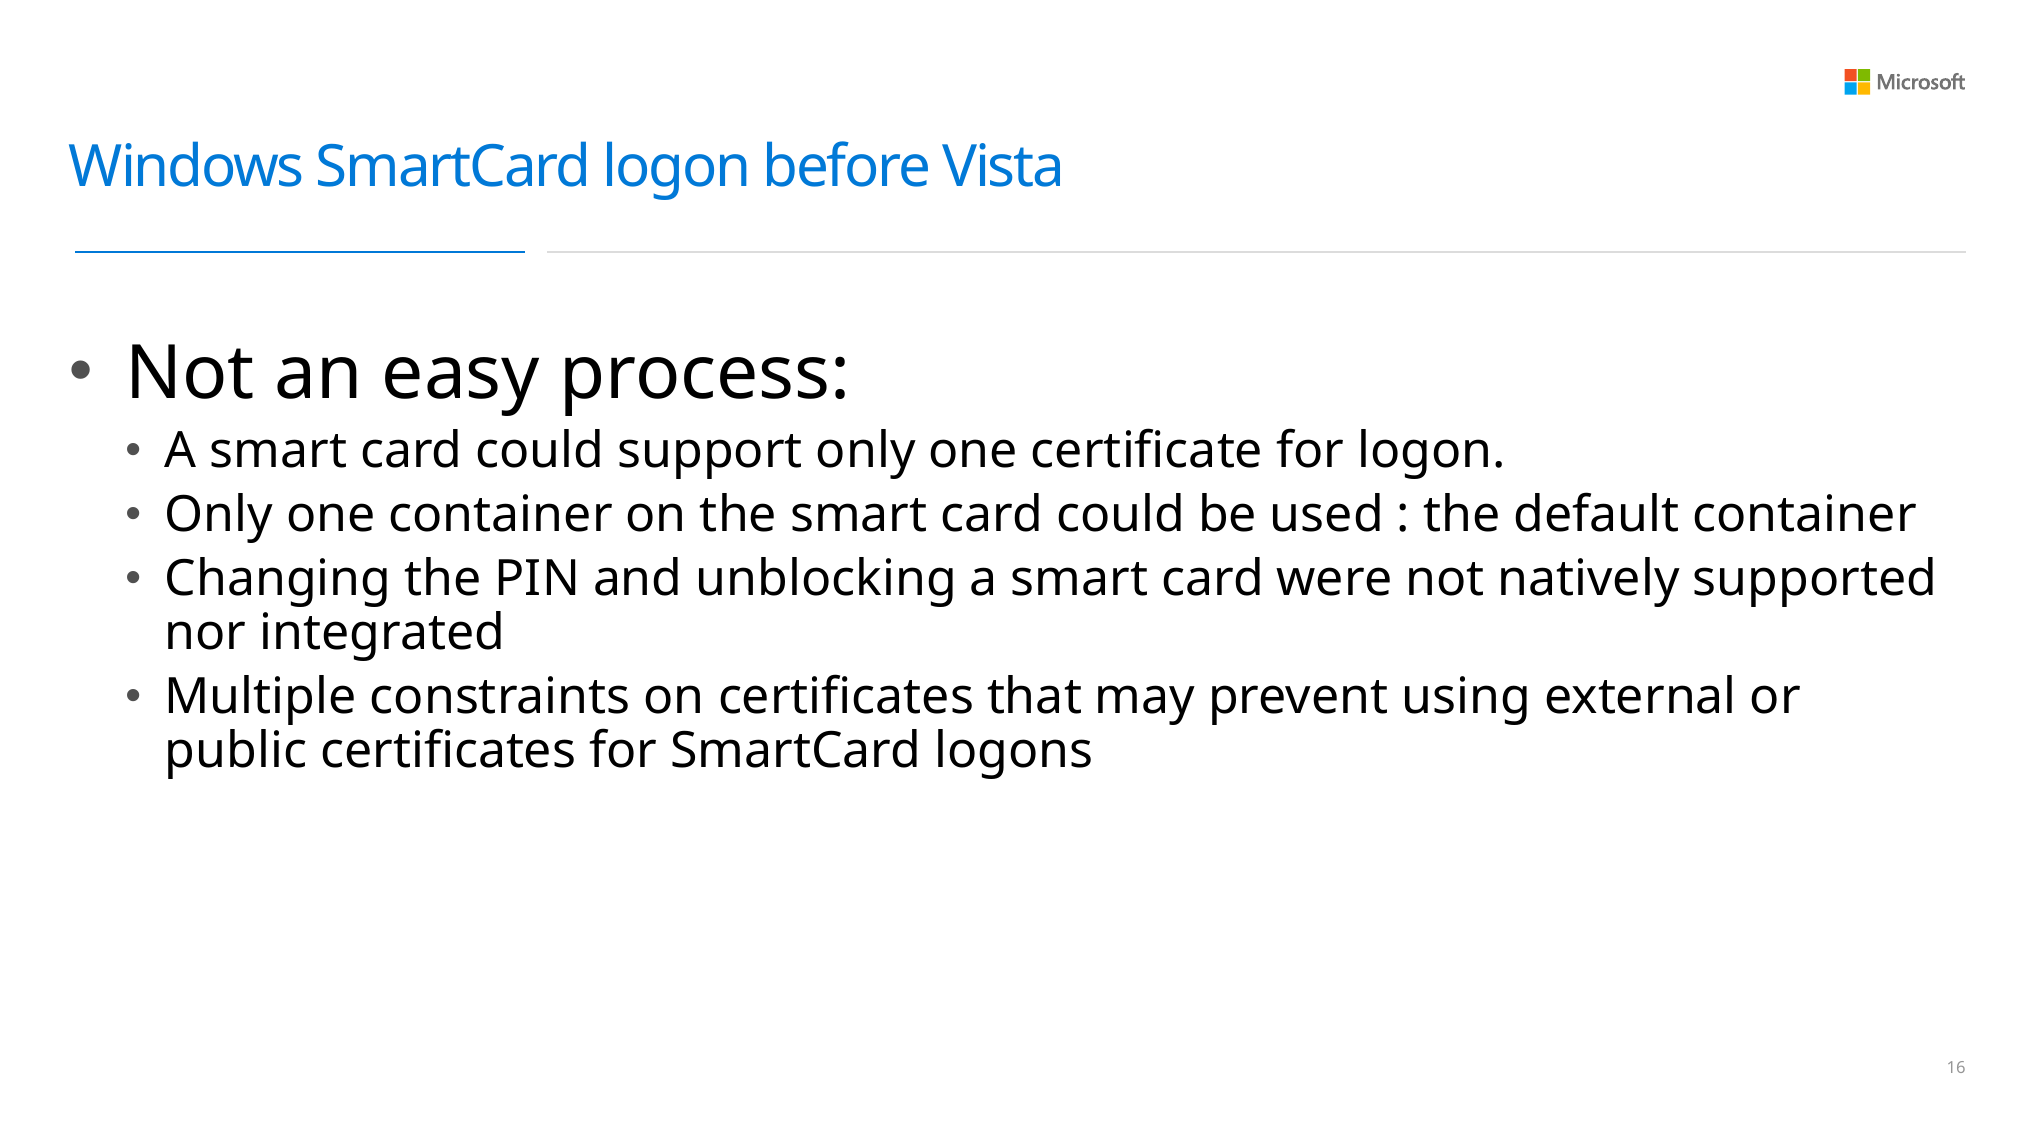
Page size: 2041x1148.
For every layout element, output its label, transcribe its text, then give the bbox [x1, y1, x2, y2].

list Not an easy process: A smart card could support only one certificate for logon. Only one container on the smart card could be used : the default container Changing the PIN and unblocking a smart card were not natively supported nor integrated Multiple constraints on certificates that may prevent using external or public certificates for SmartCard logons [45, 318, 1968, 807]
title Windows SmartCard logon before Vista [45, 123, 1996, 199]
slide_number 15 [1904, 1058, 1966, 1077]
